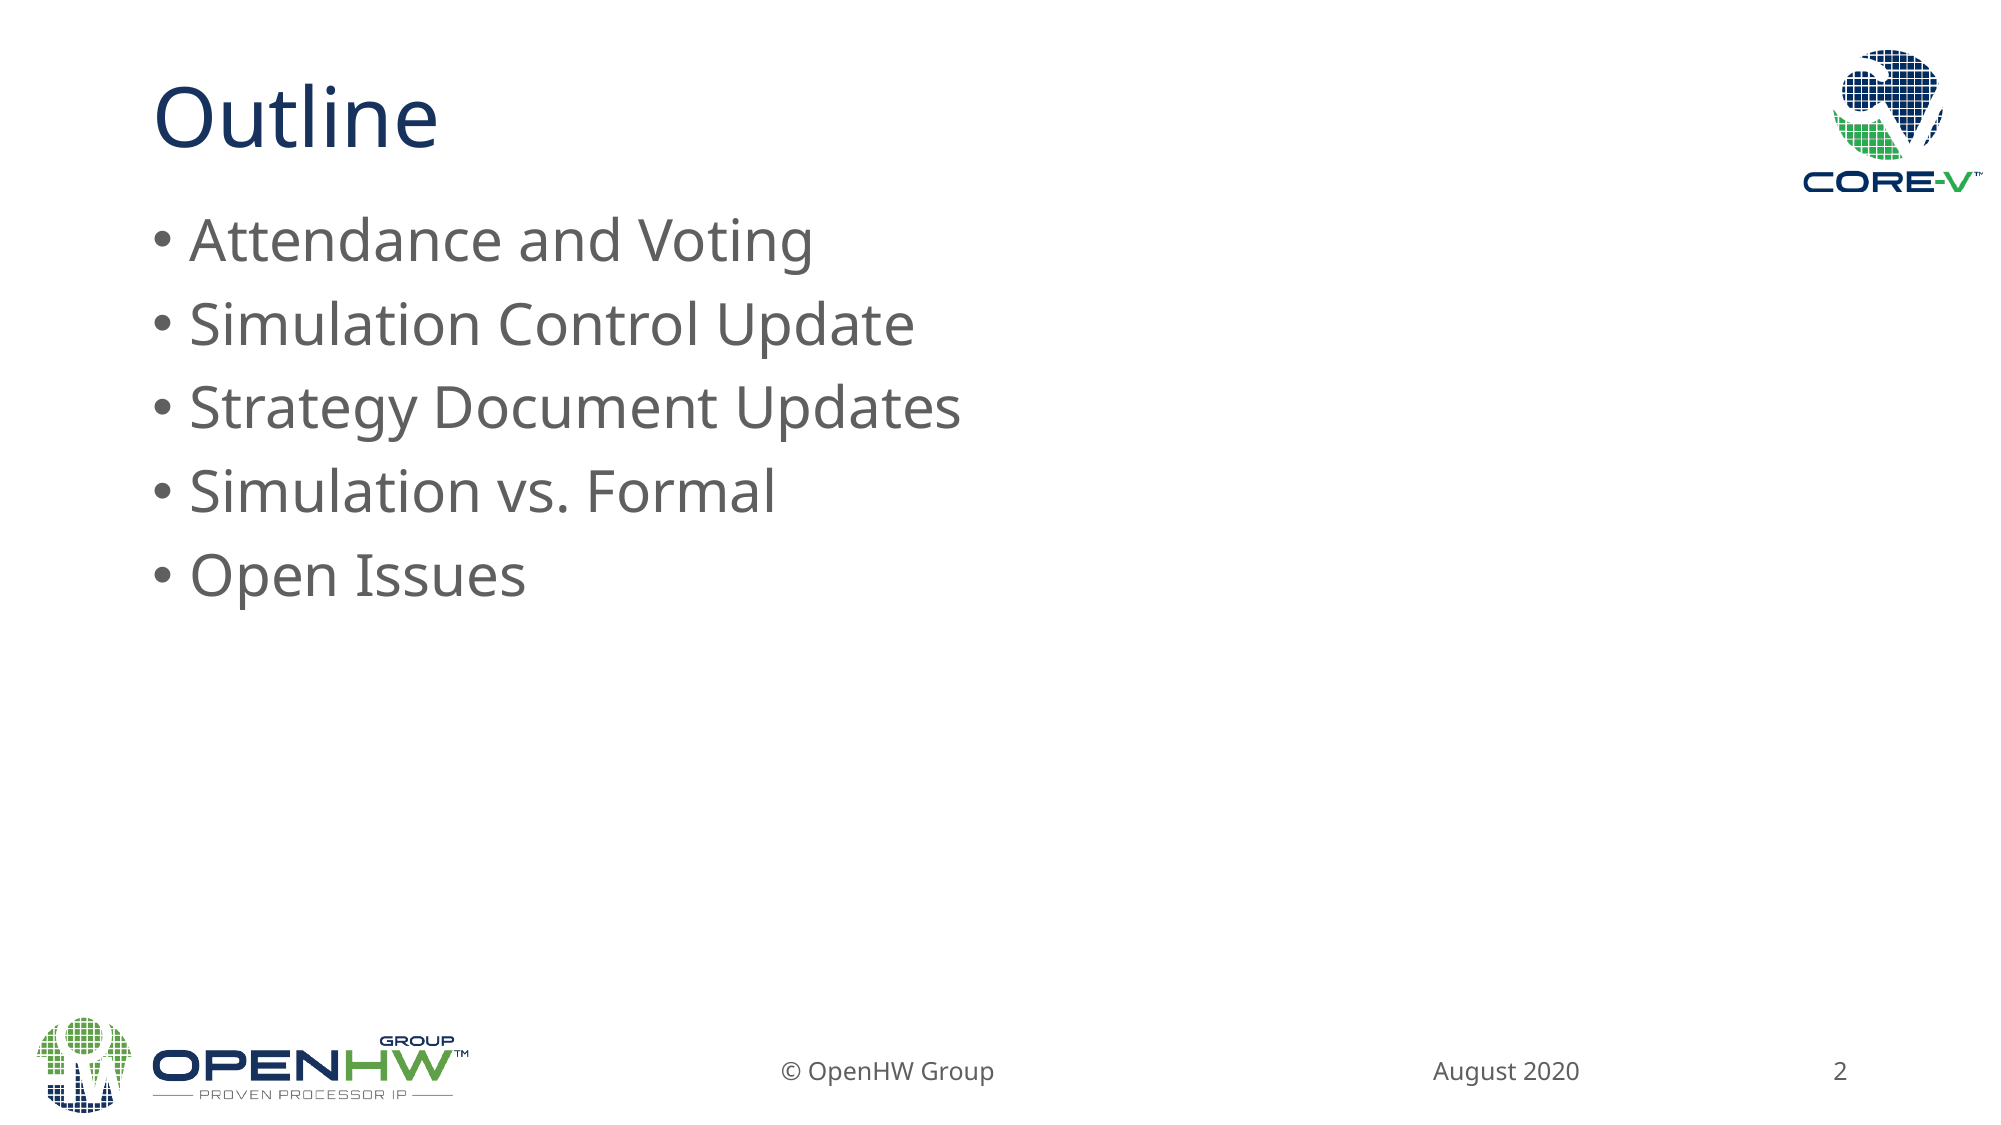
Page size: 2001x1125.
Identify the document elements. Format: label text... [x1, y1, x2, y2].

list Attendance and Voting Simulation Control Update Strategy Document Updates Simulation vs. Formal Open Issues [137, 203, 1863, 1014]
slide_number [1335, 1040, 1678, 1101]
slide_number 2 [1782, 1042, 1863, 1103]
picture [32, 1013, 473, 1117]
footer © OpenHW Group [550, 1042, 1226, 1103]
title Outline [137, 59, 1804, 181]
